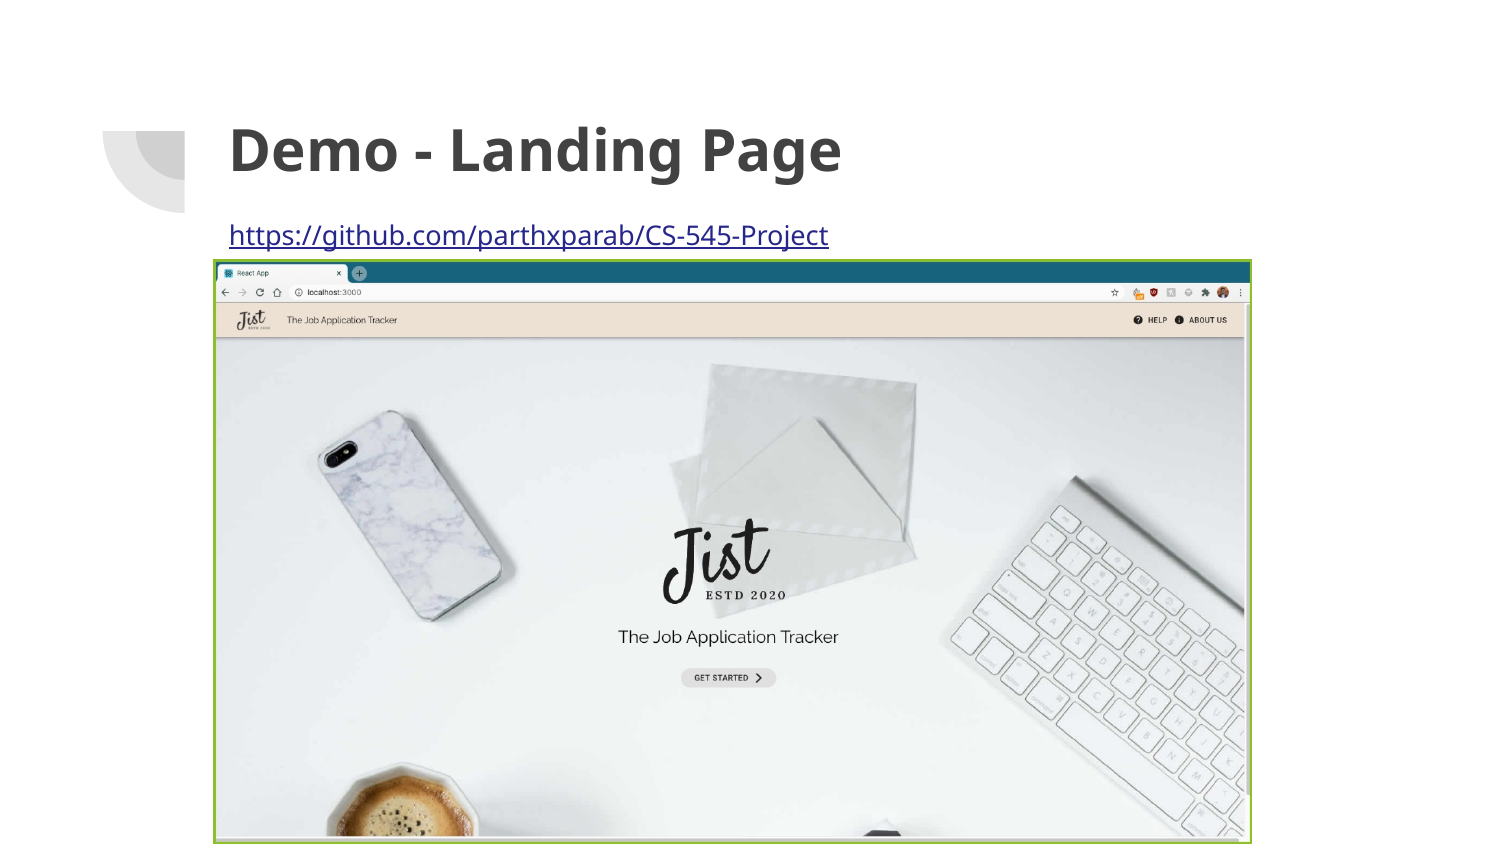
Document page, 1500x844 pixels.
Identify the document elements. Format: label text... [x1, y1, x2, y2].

title Demo - Landing Page [213, 98, 1368, 197]
list https://github.com/parthxparab/CS-545-Project [213, 197, 1368, 273]
picture [213, 259, 1252, 844]
